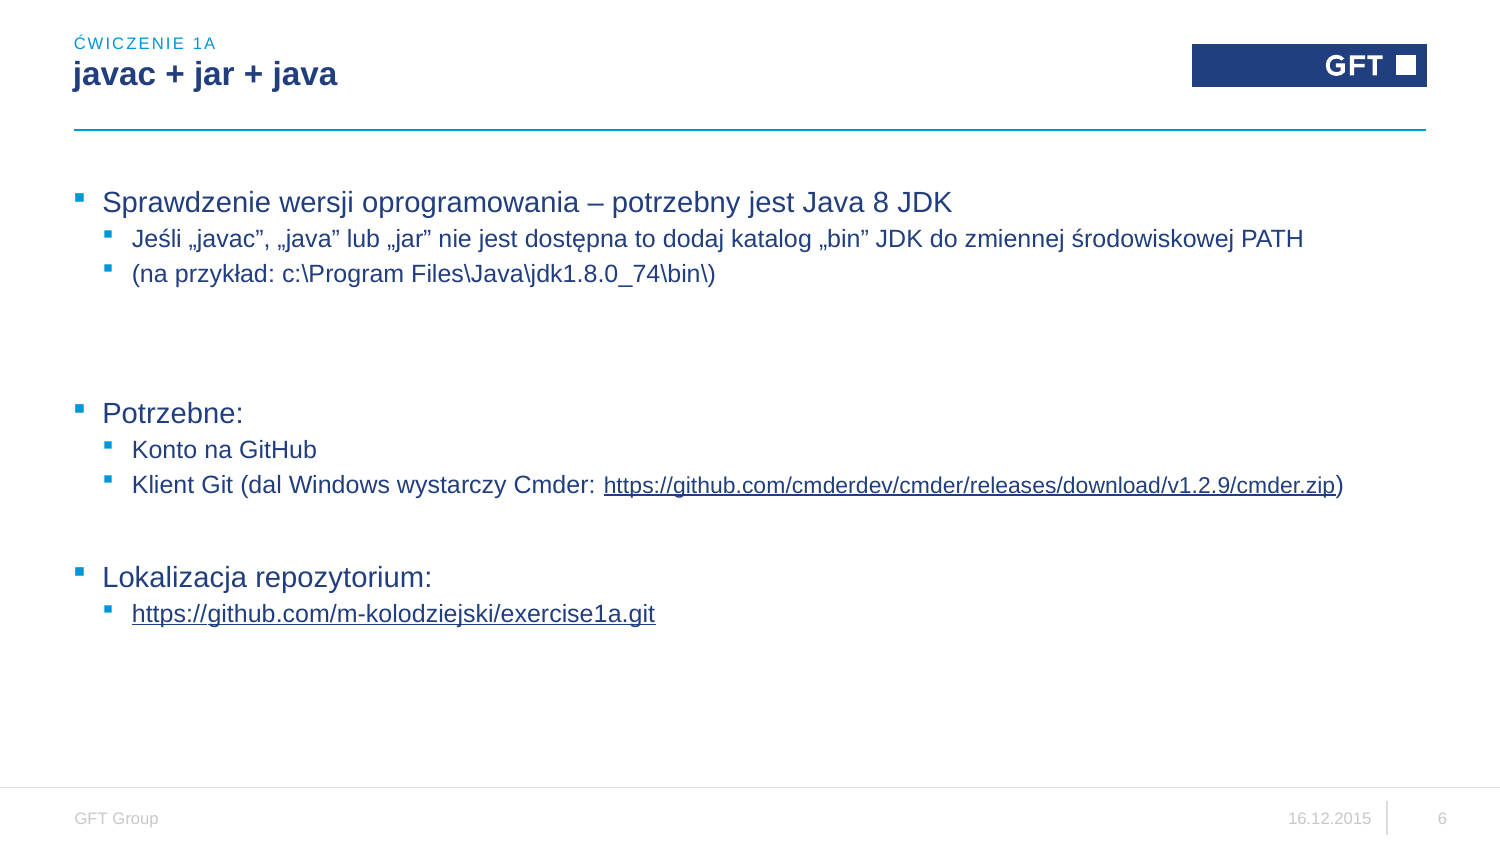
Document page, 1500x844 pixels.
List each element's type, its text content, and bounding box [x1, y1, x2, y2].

list Sprawdzenie wersji oprogramowania – potrzebny jest Java 8 JDK Jeśli „javac”, „java” lub „jar” nie jest dostępna to dodaj katalog „bin” JDK do zmiennej środowiskowej PATH (na przykład: c:\Program Files\Java\jdk1.8.0_74\bin\) Potrzebne: Konto na GitHub Klient Git (dal Windows wystarczy Cmder: https://github.com/cmderdev/cmder/releases/download/v1.2.9/cmder.zip) Lokalizacja repozytorium: https://github.com/m-kolodziejski/exercise1a.git [72, 183, 1375, 736]
title javac + jar + java [72, 56, 1171, 94]
list ĆWICZENIE 1a [73, 32, 1172, 53]
